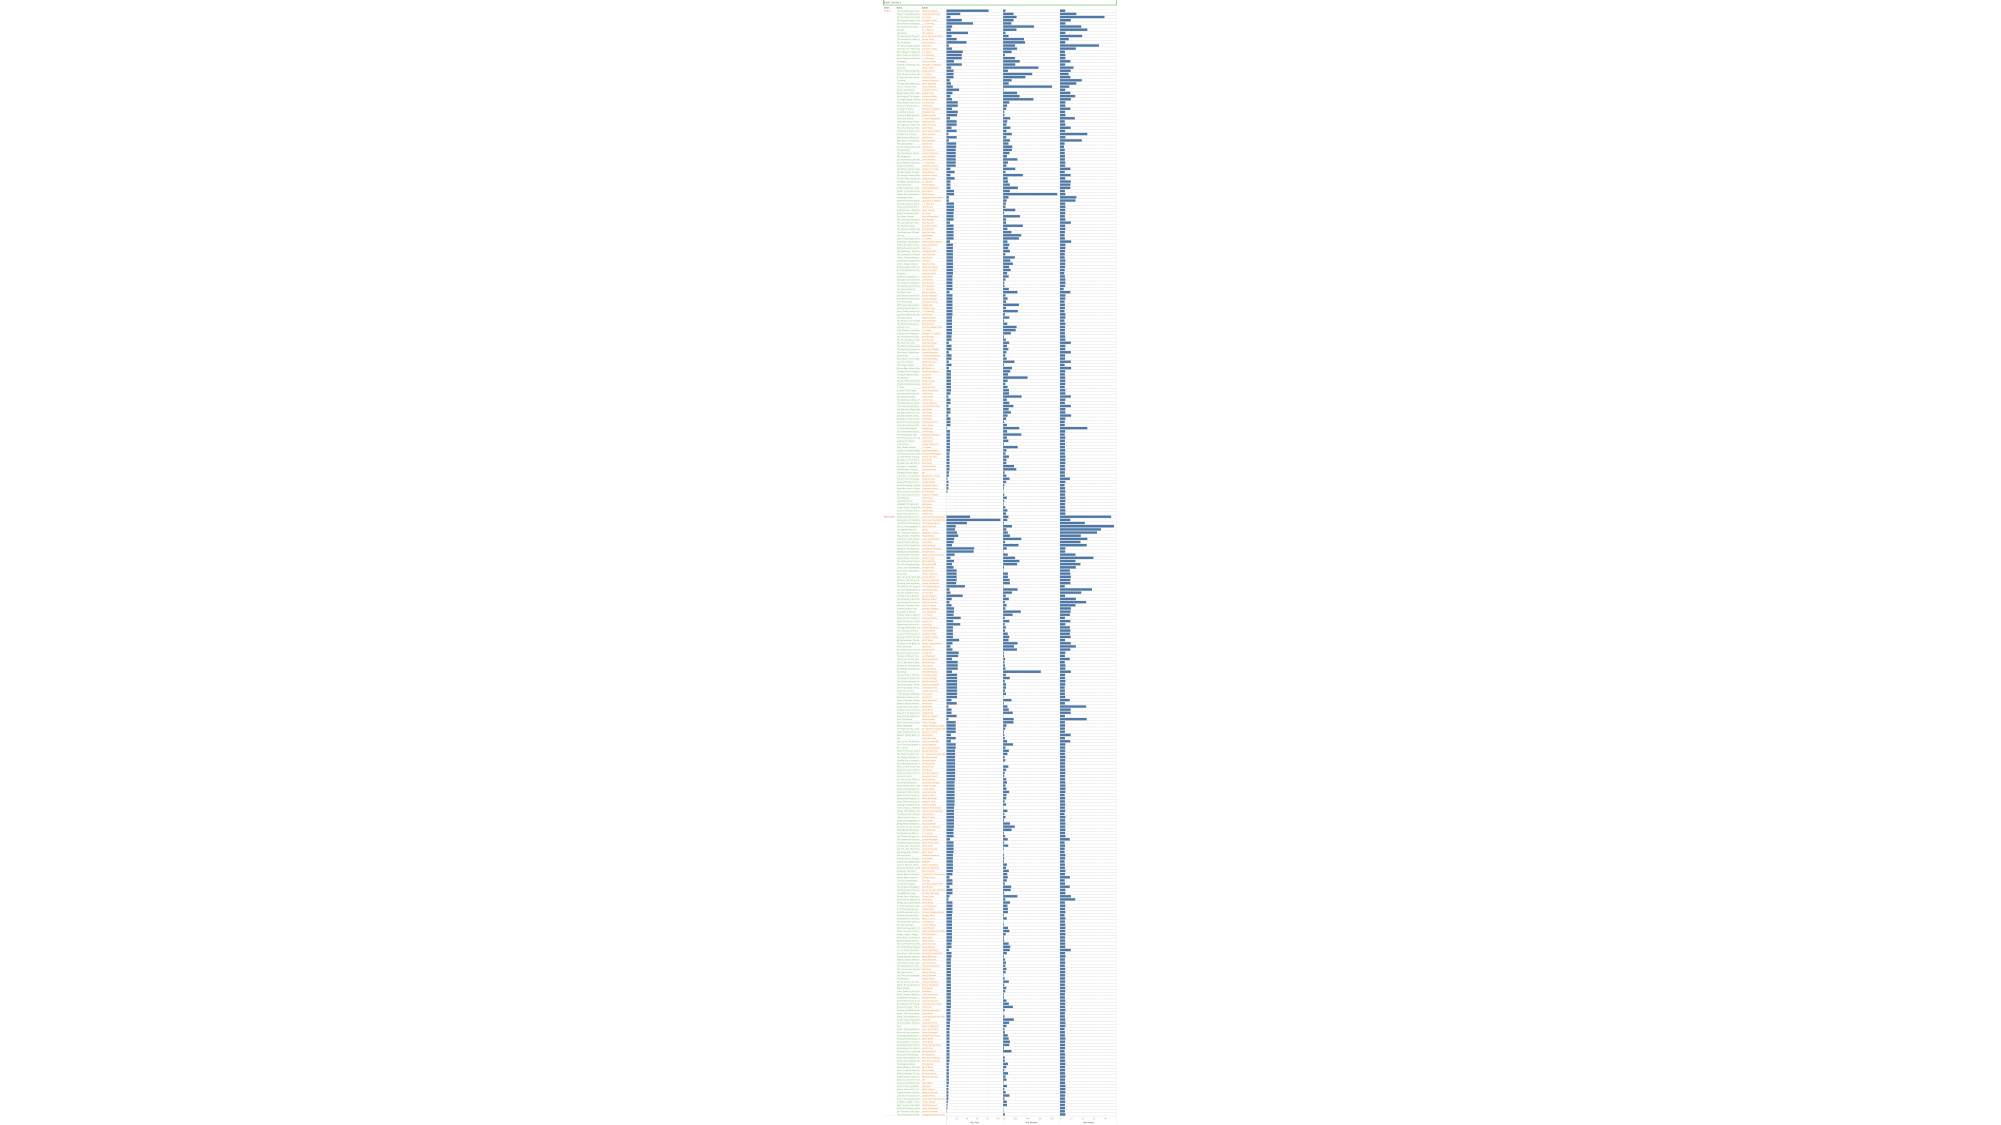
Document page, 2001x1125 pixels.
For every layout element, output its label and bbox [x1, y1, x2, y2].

picture [883, 0, 1117, 1125]
